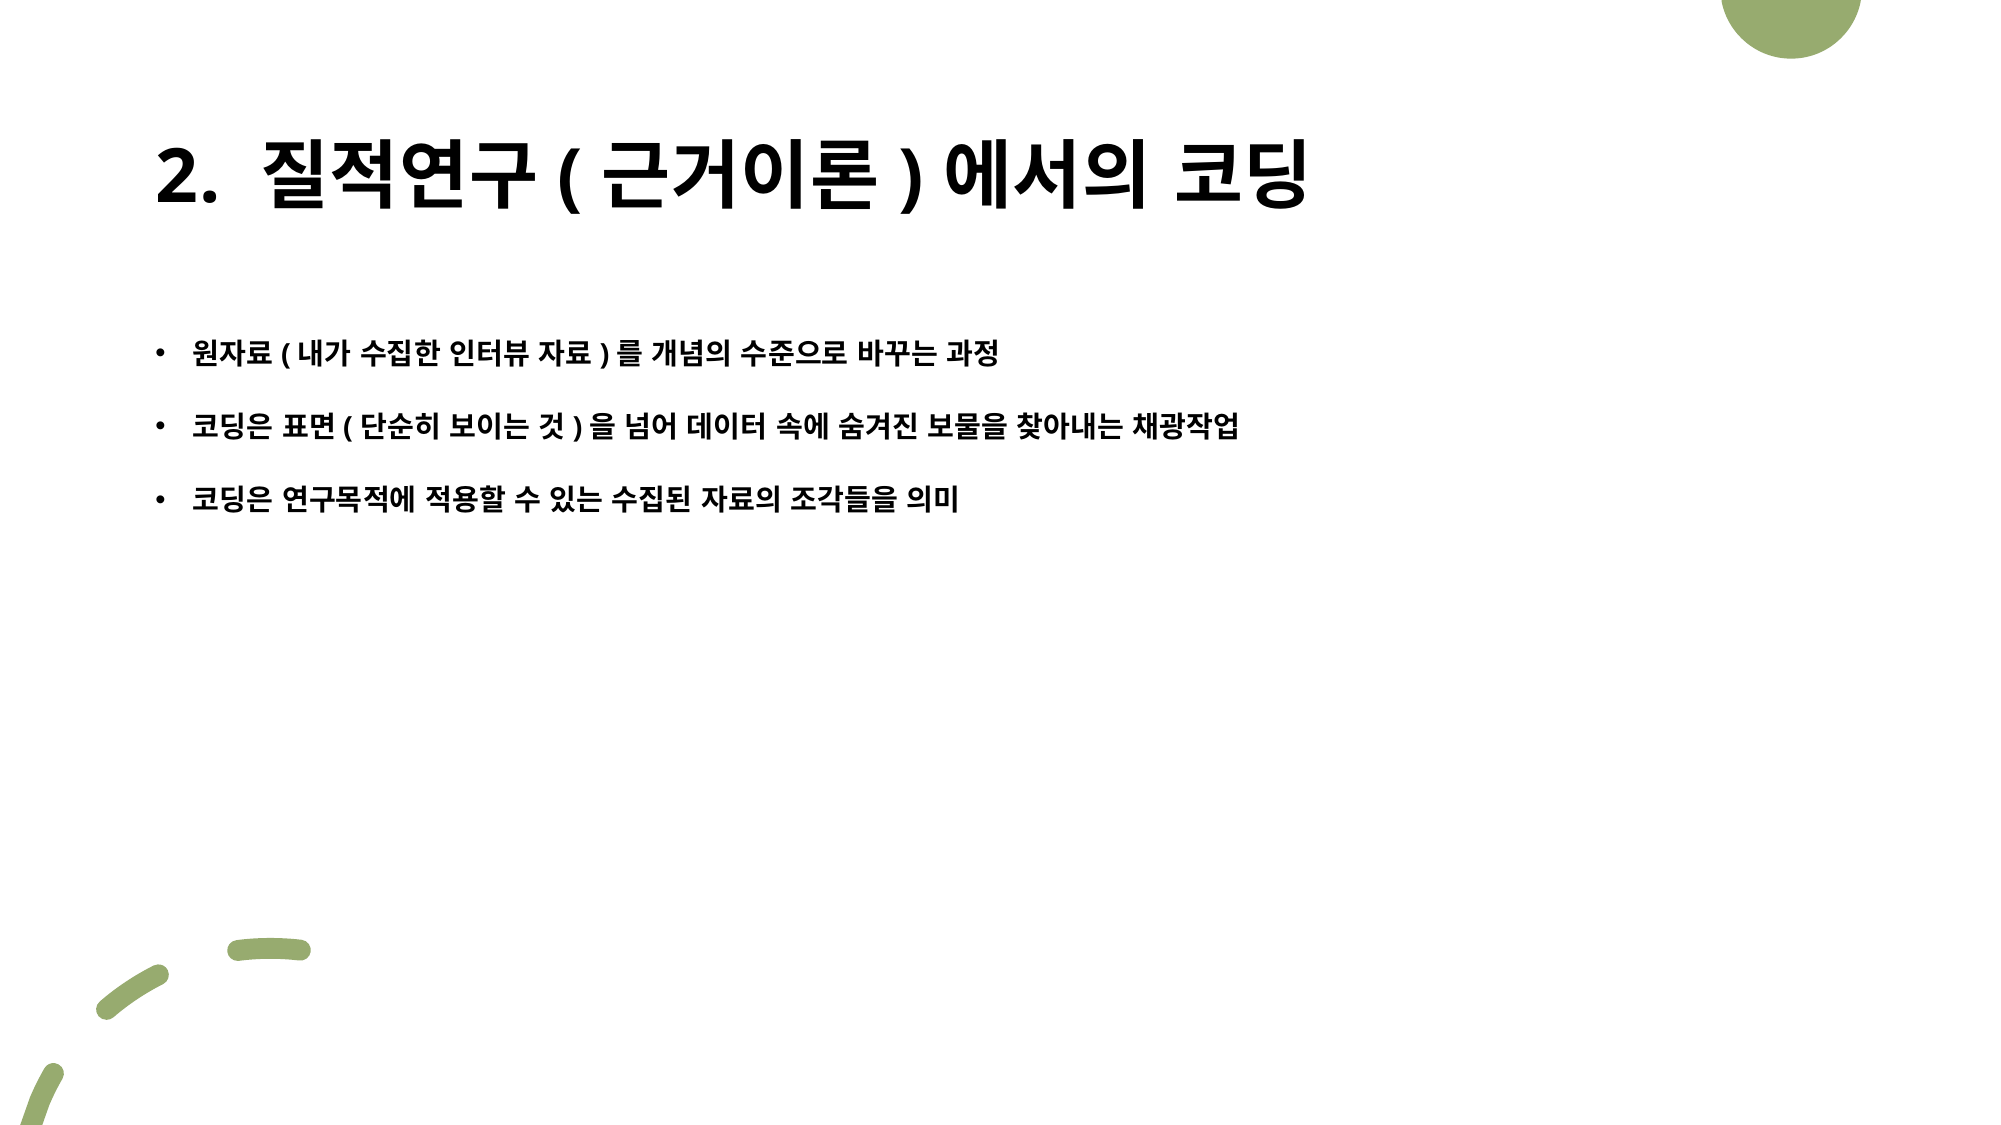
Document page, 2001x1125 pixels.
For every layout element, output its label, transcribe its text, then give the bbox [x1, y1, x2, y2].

list 원자료(내가 수집한 인터뷰 자료)를 개념의 수준으로 바꾸는 과정 코딩은 표면(단순히 보이는 것)을 넘어 데이터 속에 숨겨진 보물을 찾아내는 채광작업 코딩은 연구목적에 적용할 수 있는 수집된 자료의 조각들을 의미 [137, 299, 1863, 933]
title 2. 질적연구(근거이론)에서의 코딩 [137, 59, 1863, 278]
